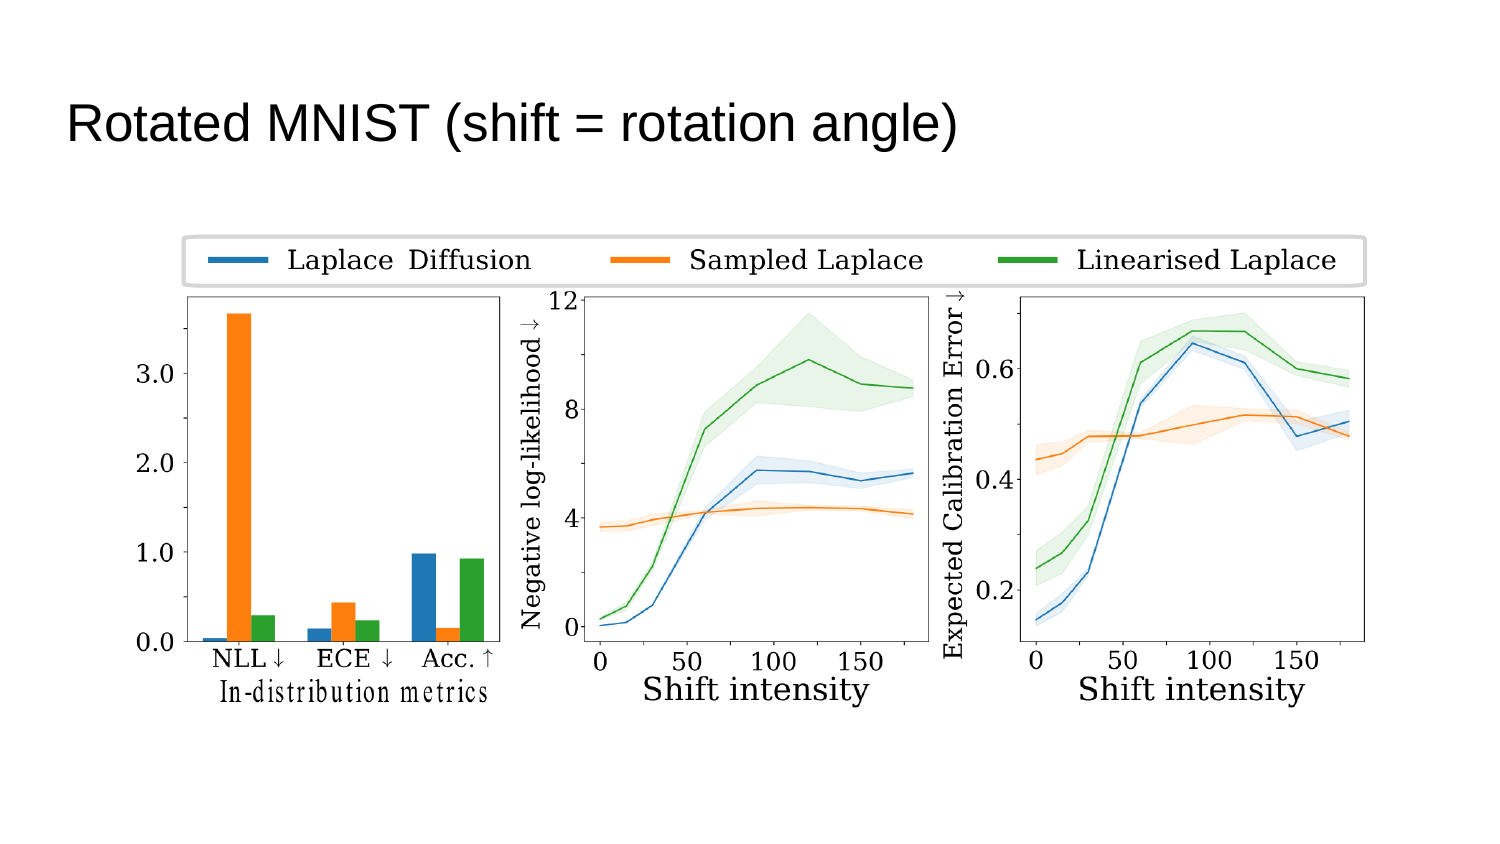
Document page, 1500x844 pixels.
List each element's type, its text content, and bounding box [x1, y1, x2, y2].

picture [123, 223, 1376, 716]
title Rotated MNIST (shift = rotation angle) [51, 72, 1449, 167]
